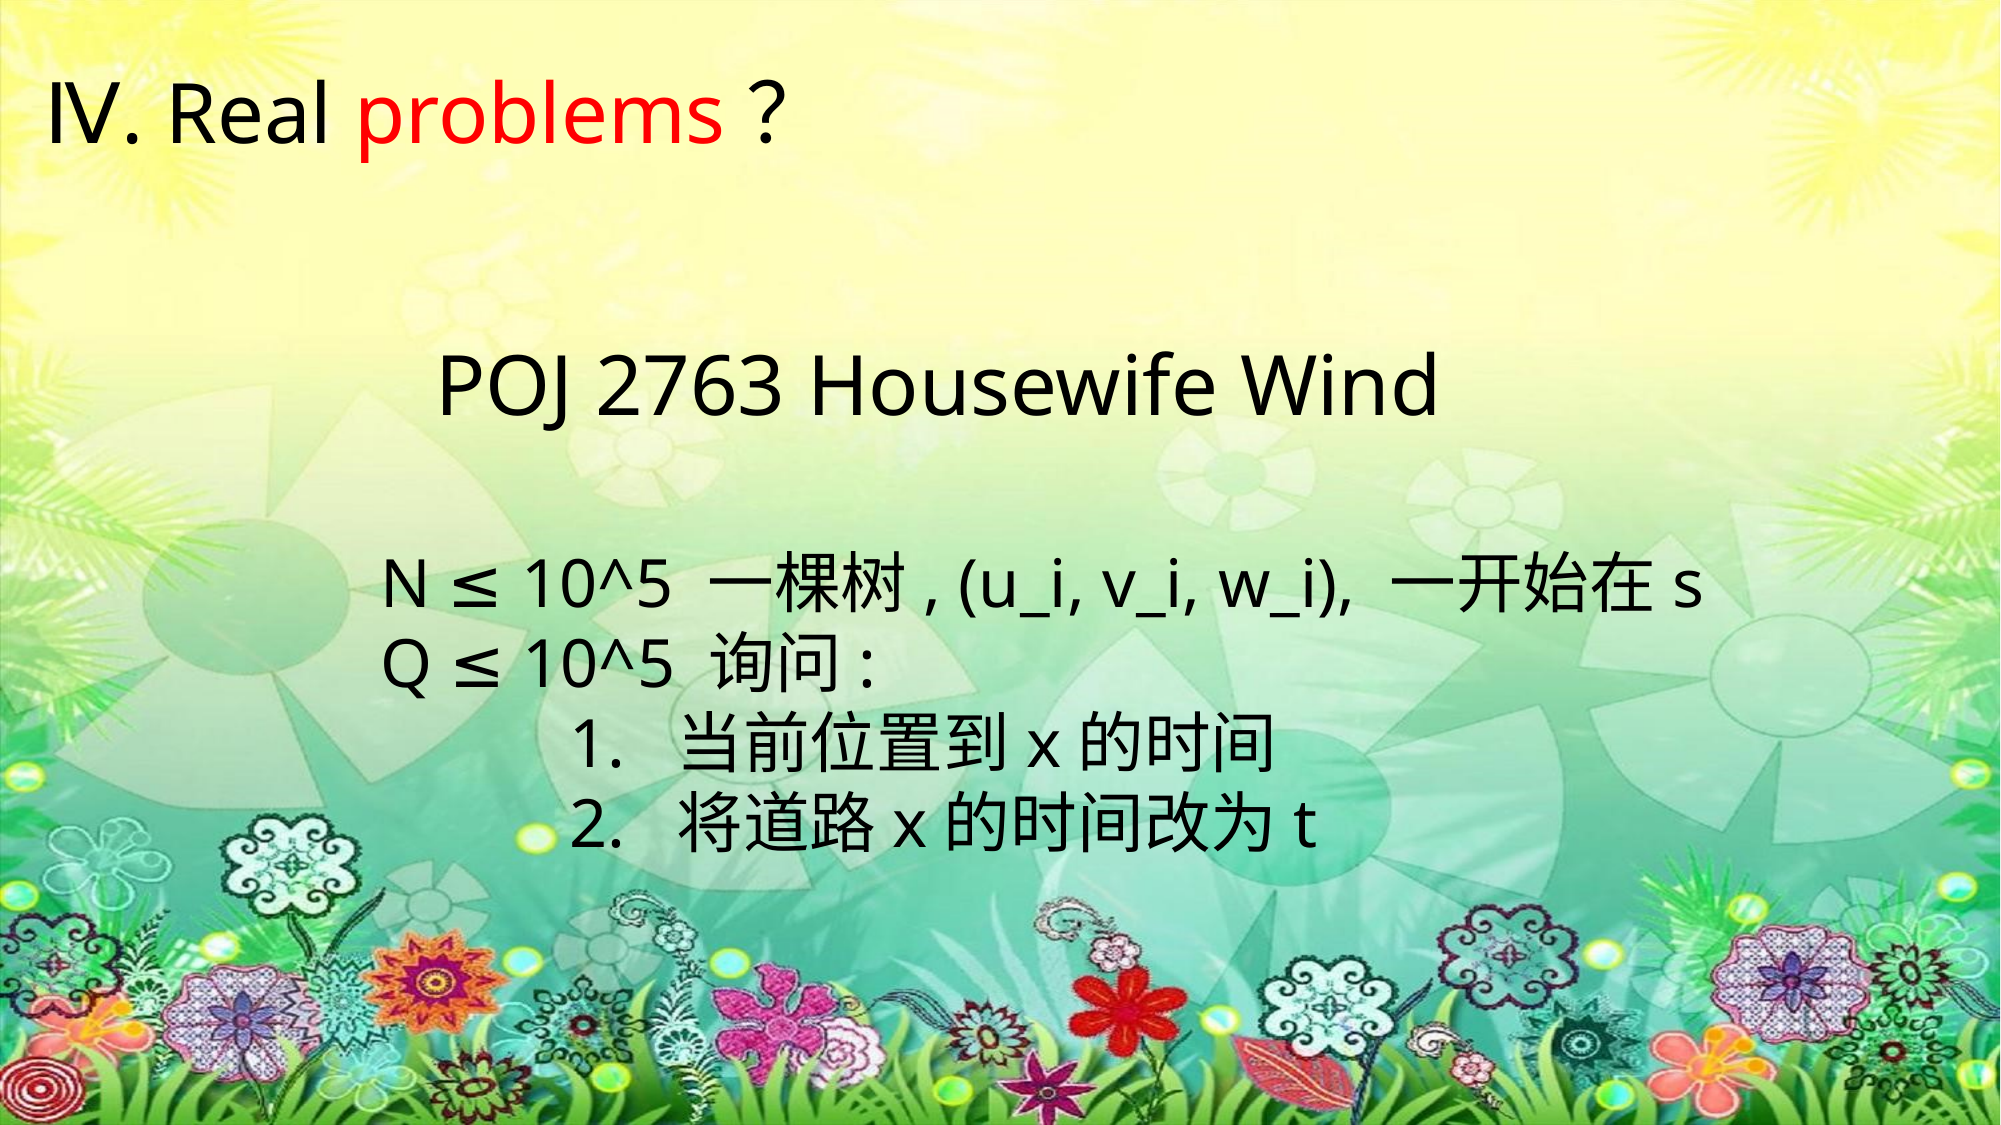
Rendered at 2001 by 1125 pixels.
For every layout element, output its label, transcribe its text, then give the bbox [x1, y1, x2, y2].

text_box POJ 2763 Housewife Wind [421, 324, 1512, 440]
picture [0, 0, 2001, 1125]
text_box N ≤ 10^5 一棵树, (u_i, v_i, w_i), 一开始在s Q ≤ 10^5 询问: 1. 当前位置到x的时间 2. 将道路x的时间改为t [365, 533, 1762, 868]
text_box Ⅳ. Real problems？ [30, 53, 1476, 168]
